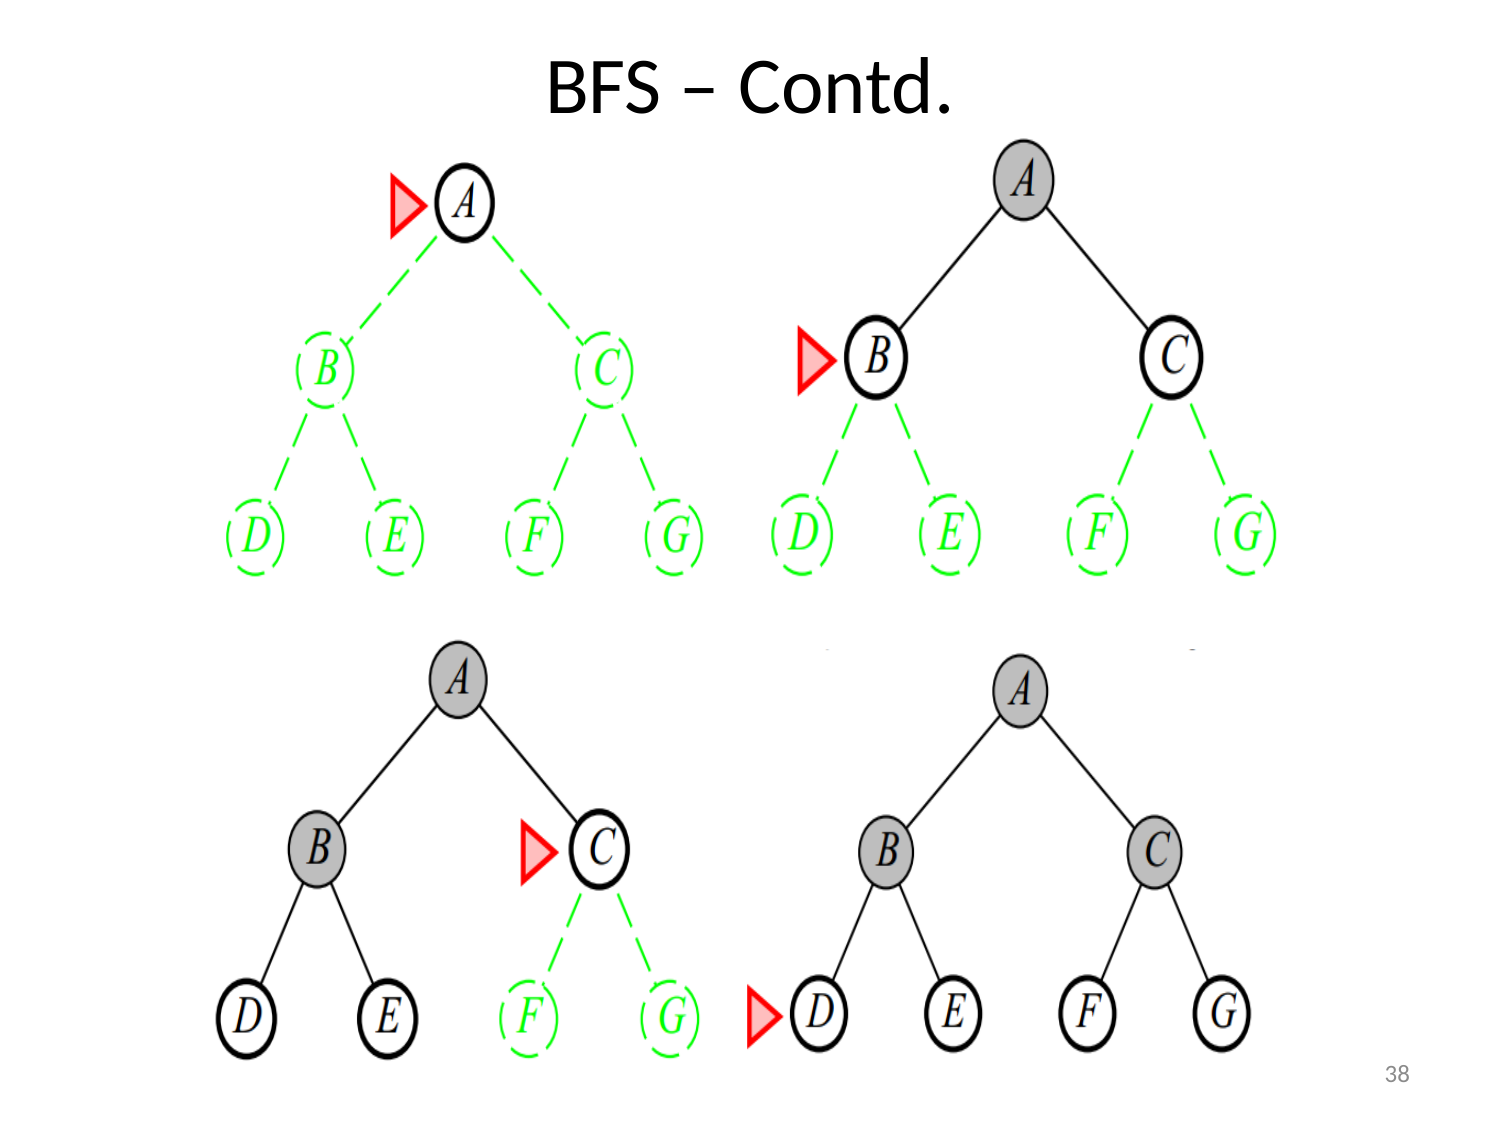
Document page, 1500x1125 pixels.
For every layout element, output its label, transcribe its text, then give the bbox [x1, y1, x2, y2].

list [196, 162, 723, 601]
slide_number 38 [1074, 1042, 1425, 1103]
title BFS – Contd. [243, 24, 1257, 138]
picture [737, 137, 1296, 588]
picture [187, 637, 1270, 1088]
